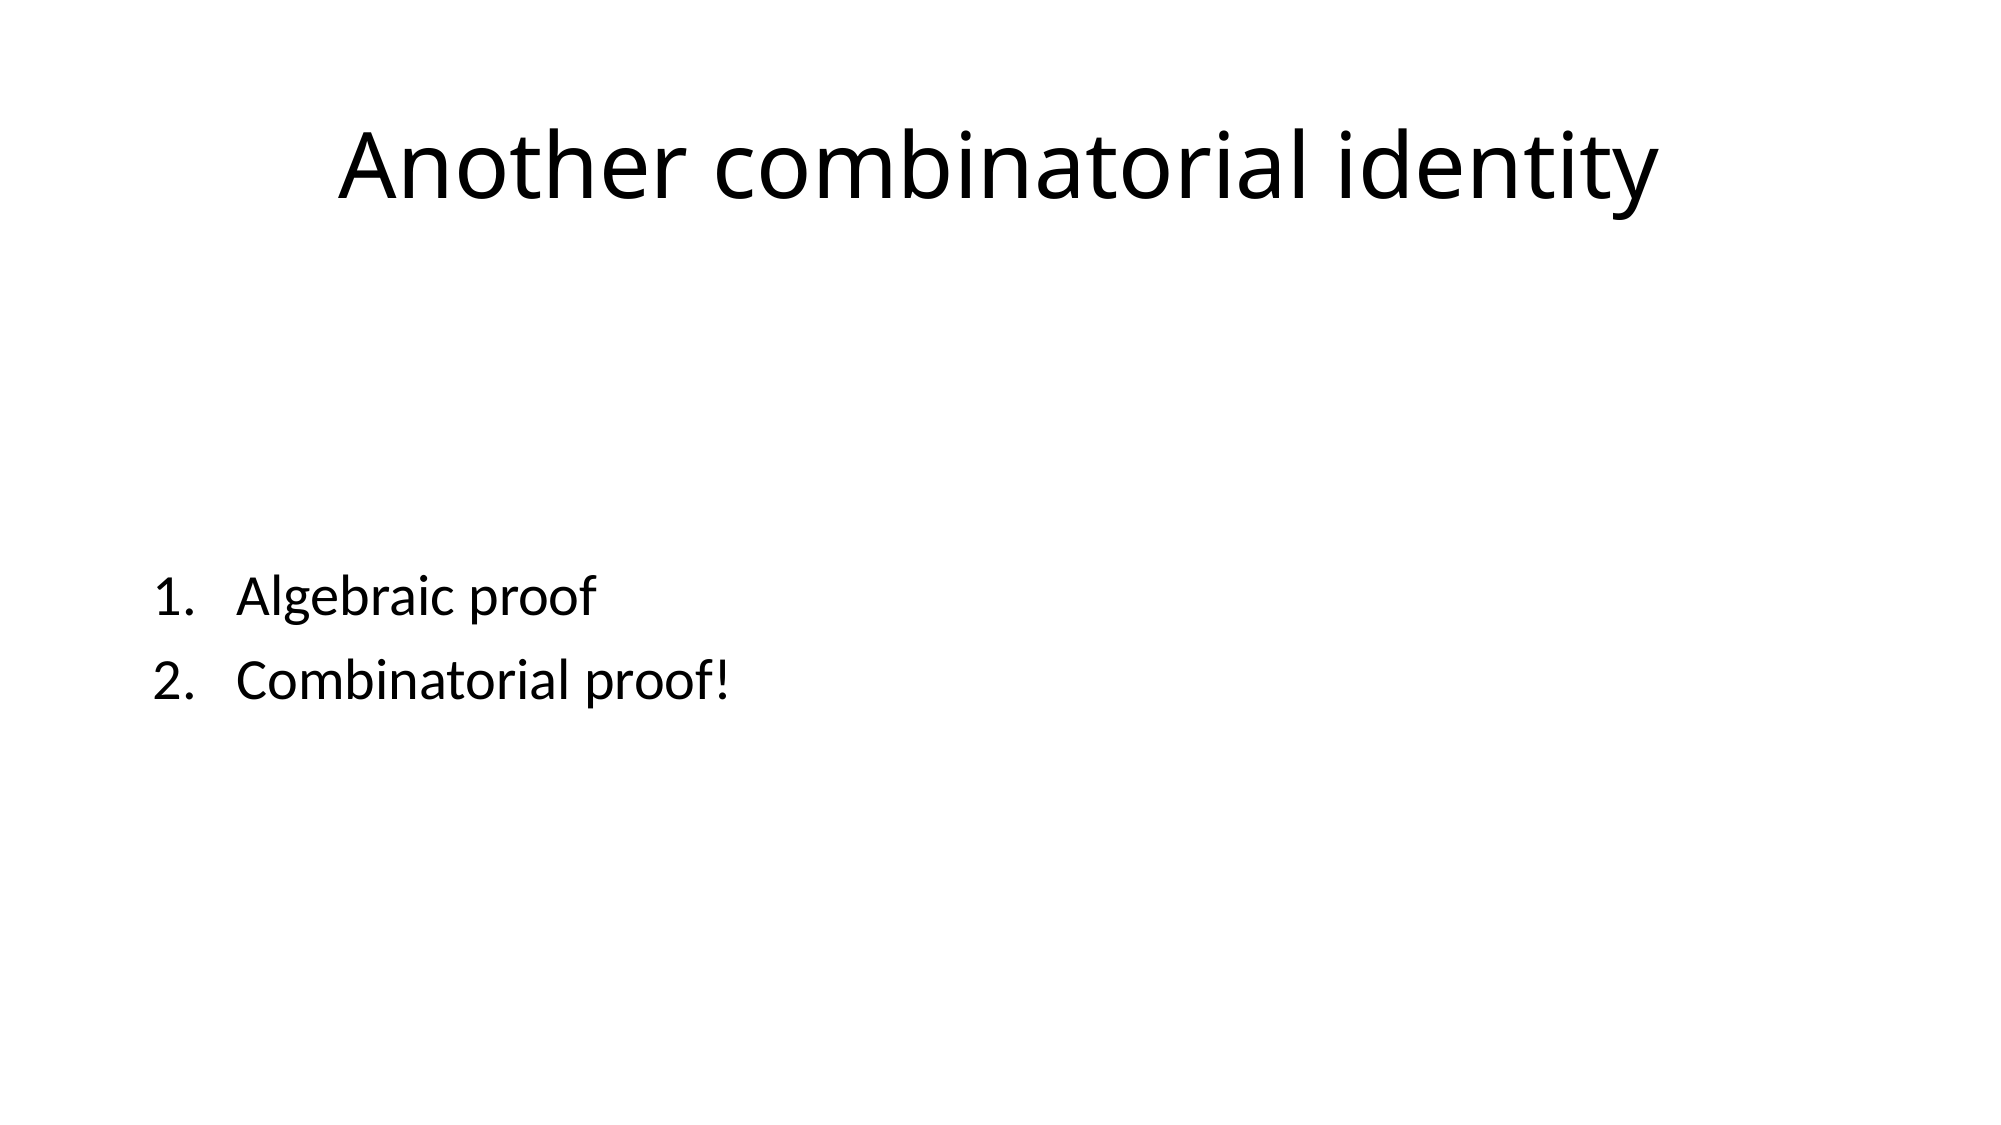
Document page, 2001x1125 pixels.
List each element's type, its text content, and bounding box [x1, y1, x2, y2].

title Another combinatorial identity [137, 59, 1863, 278]
